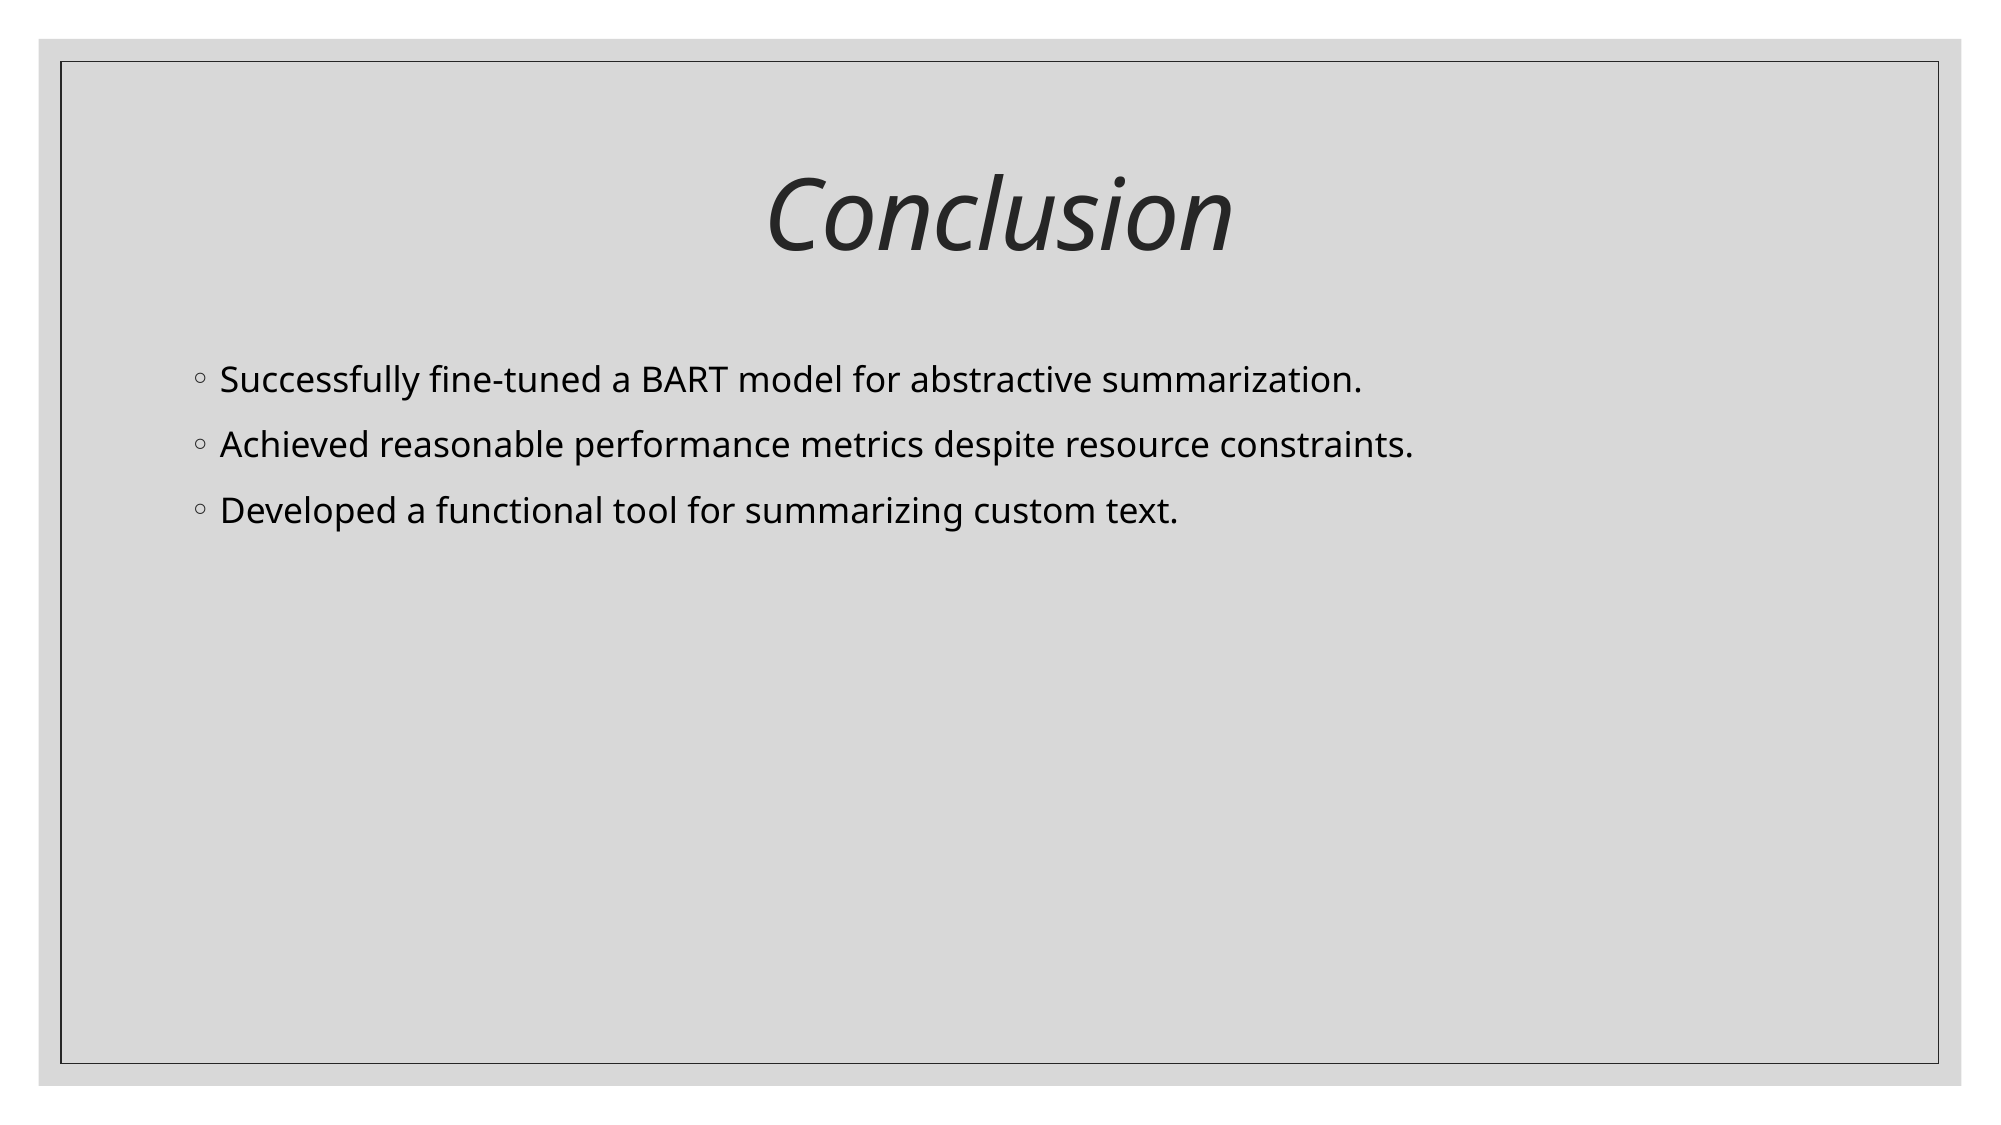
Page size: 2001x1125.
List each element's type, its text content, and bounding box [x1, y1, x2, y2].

list Successfully fine-tuned a BART model for abstractive summarization. Achieved reasonable performance metrics despite resource constraints. Developed a functional tool for summarizing custom text. [174, 345, 1825, 977]
title Conclusion [174, 105, 1825, 331]
